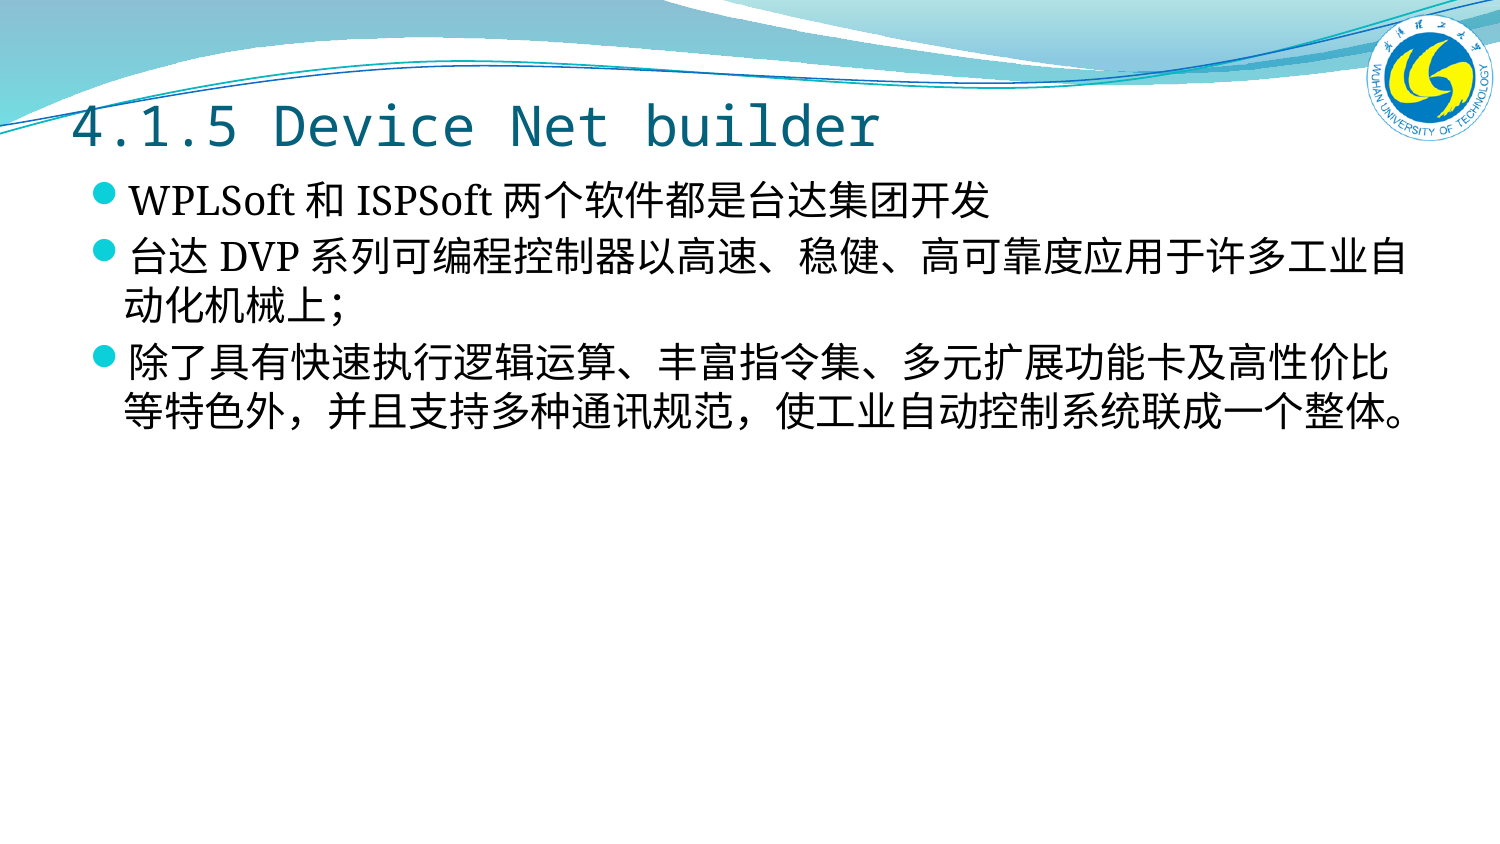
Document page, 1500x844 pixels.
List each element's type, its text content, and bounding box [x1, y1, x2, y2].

title 4.1.5 Device Net builder [70, 17, 1421, 159]
list WPLSoft和ISPSoft两个软件都是台达集团开发 台达DVP系列可编程控制器以高速、稳健、高可靠度应用于许多工业自动化机械上； 除了具有快速执行逻辑运算、丰富指令集、多元扩展功能卡及高性价比等特色外，并且支持多种通讯规范，使工业自动控制系统联成一个整体。 [75, 167, 1425, 707]
picture [1359, 5, 1500, 147]
